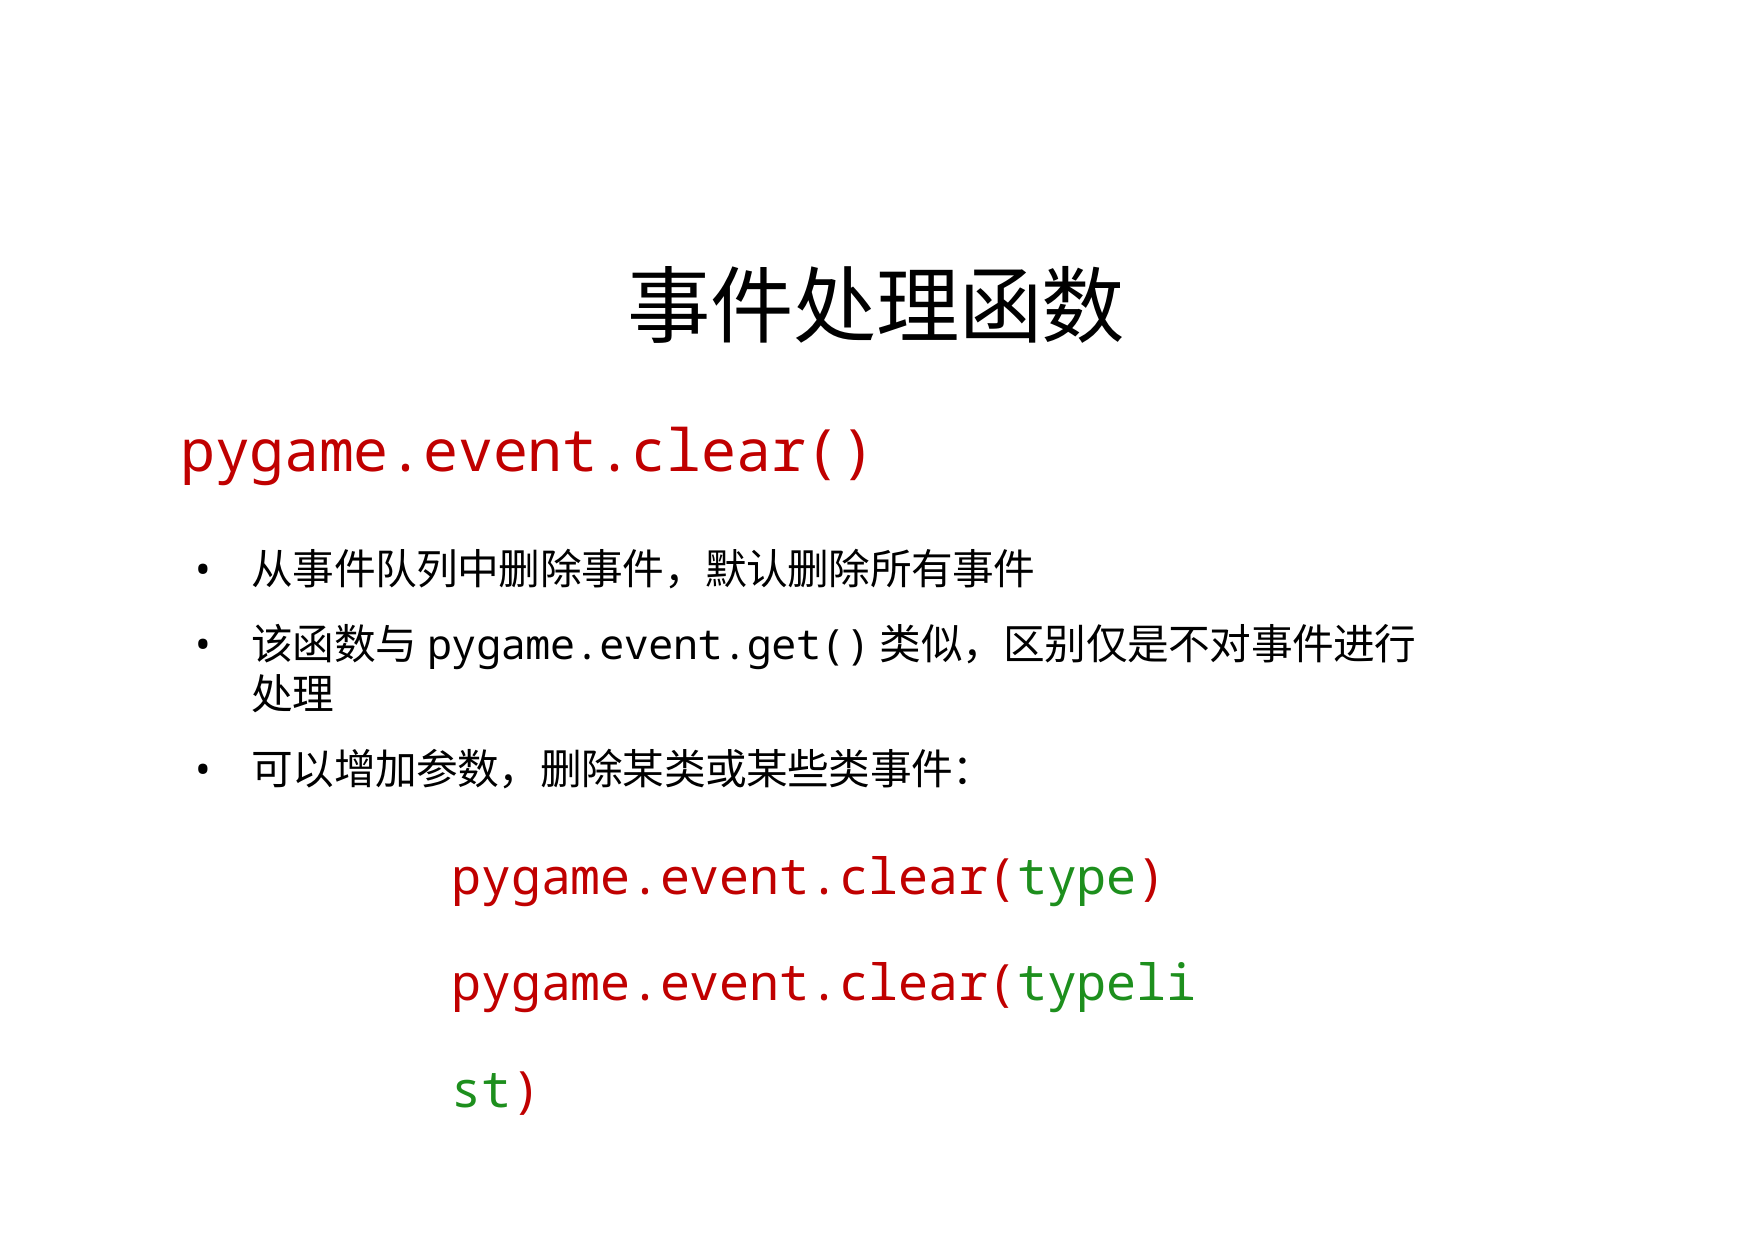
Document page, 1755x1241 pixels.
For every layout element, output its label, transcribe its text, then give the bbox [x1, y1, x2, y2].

text_box pygame.event.clear() 从事件队列中删除事件，默认删除所有事件 该函数与pygame.event.get()类似，区别仅是不对事件进行处理 可以增加参数，删除某类或某些类事件： pygame.event.clear(type) pygame.event.clear(typelist) [178, 410, 1458, 1118]
title 事件处理函数 [624, 251, 1130, 410]
